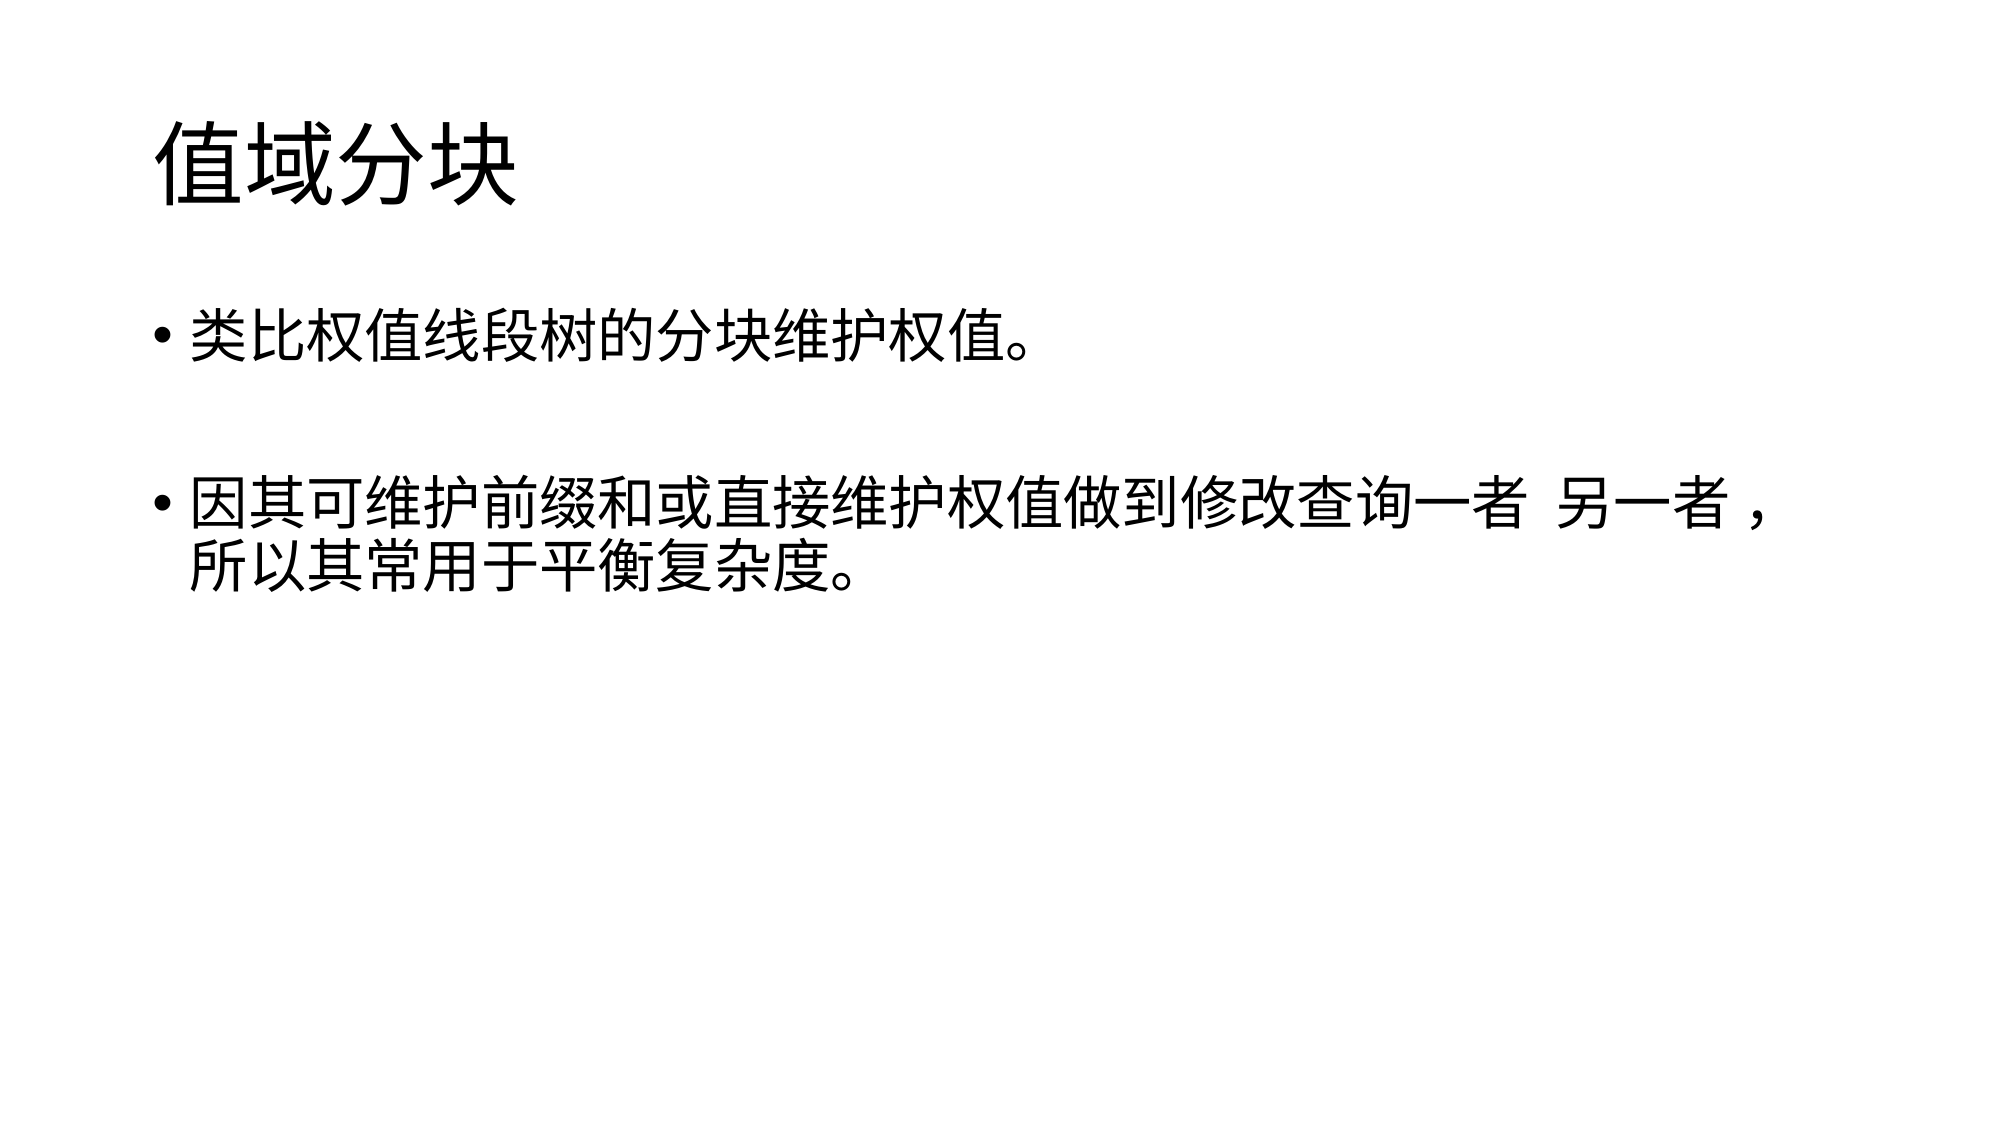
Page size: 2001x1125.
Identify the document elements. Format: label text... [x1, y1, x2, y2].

title 值域分块 [137, 59, 1863, 278]
